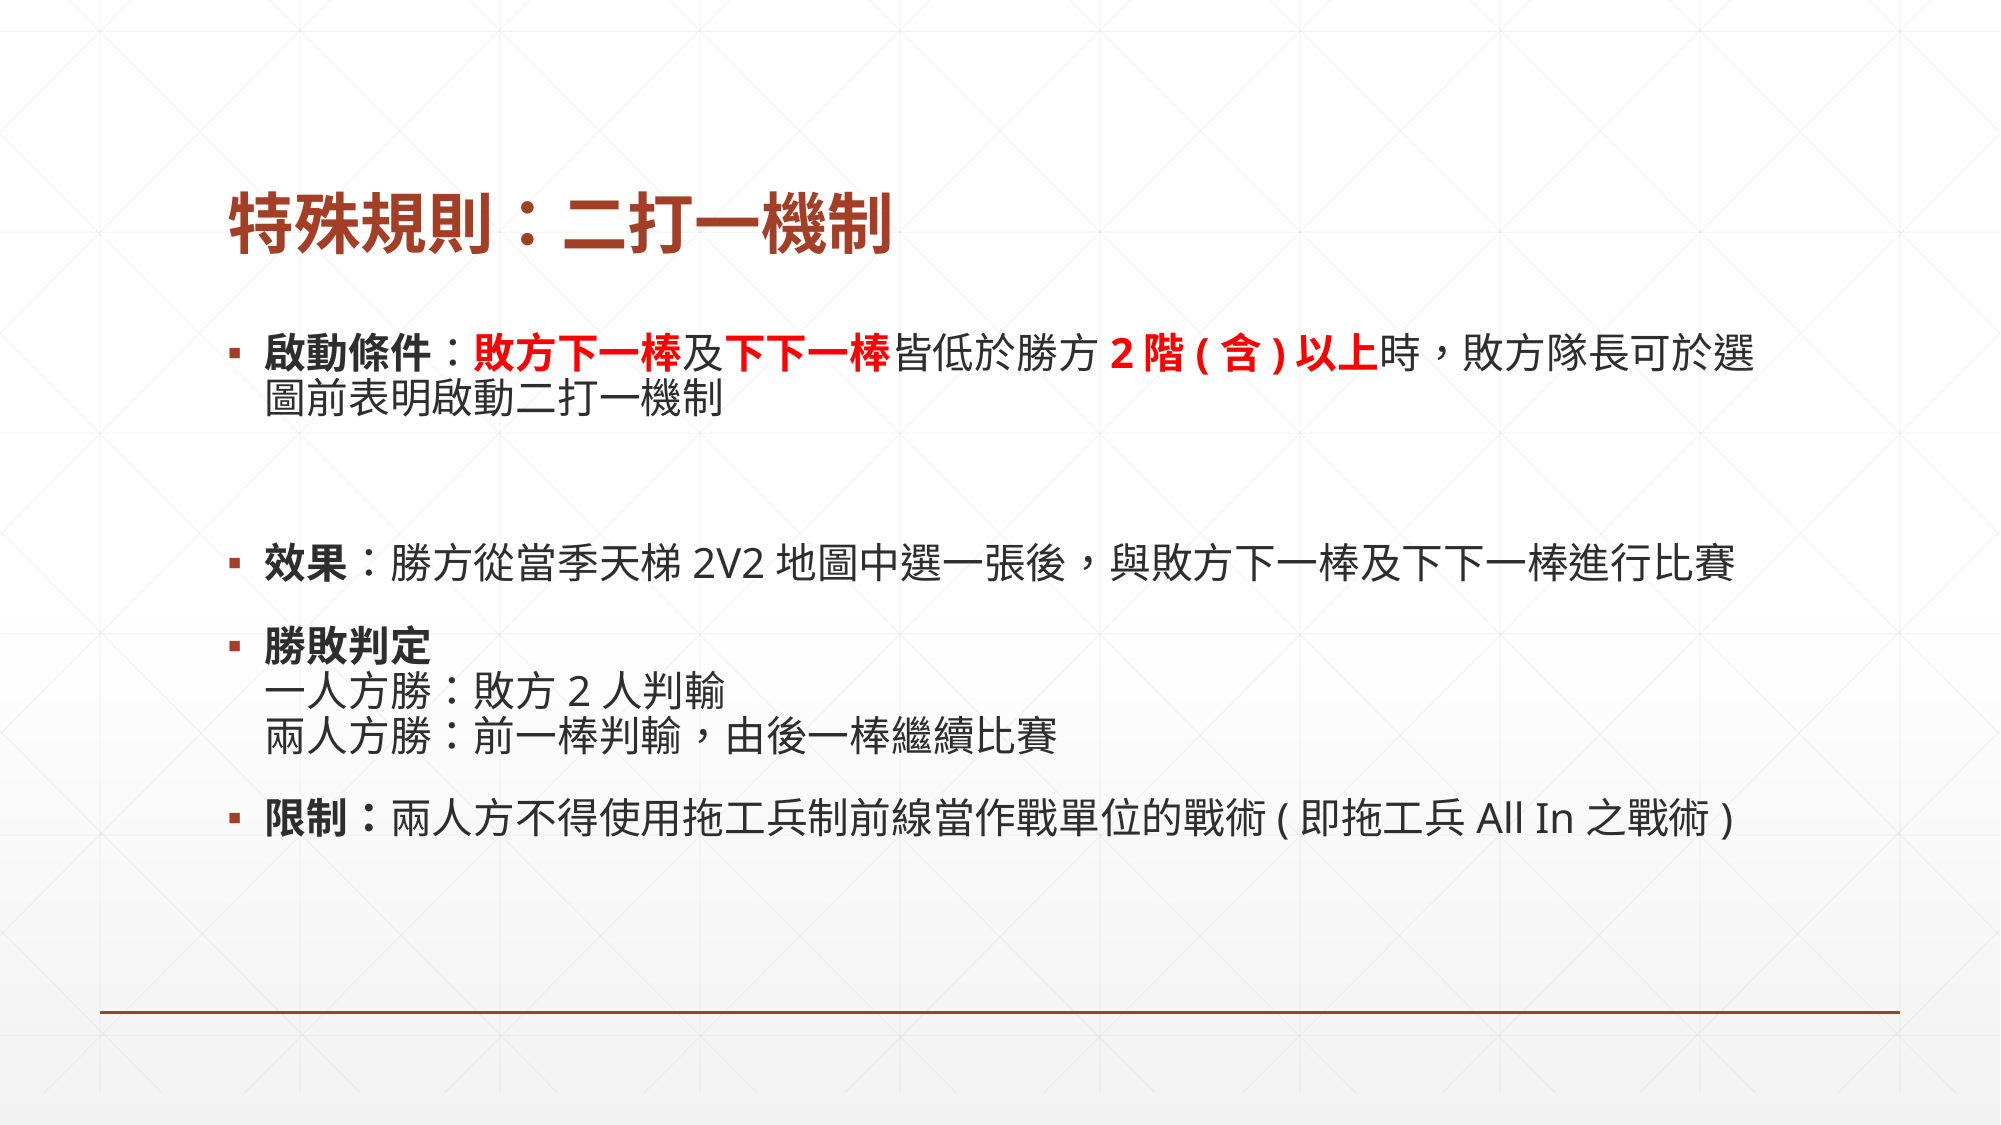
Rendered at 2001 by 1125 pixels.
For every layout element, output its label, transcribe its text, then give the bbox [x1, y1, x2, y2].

list 啟動條件：敗方下一棒及下下一棒皆低於勝方2階(含)以上時，敗方隊長可於選圖前表明啟動二打一機制 效果：勝方從當季天梯2V2地圖中選一張後，與敗方下一棒及下下一棒進行比賽 勝敗判定 一人方勝：敗方2人判輸 兩人方勝：前一棒判輸，由後一棒繼續比賽 限制：兩人方不得使用拖工兵制前線當作戰單位的戰術(即拖工兵All In之戰術) [212, 324, 1788, 950]
title 特殊規則：二打一機制 [212, 82, 1788, 271]
